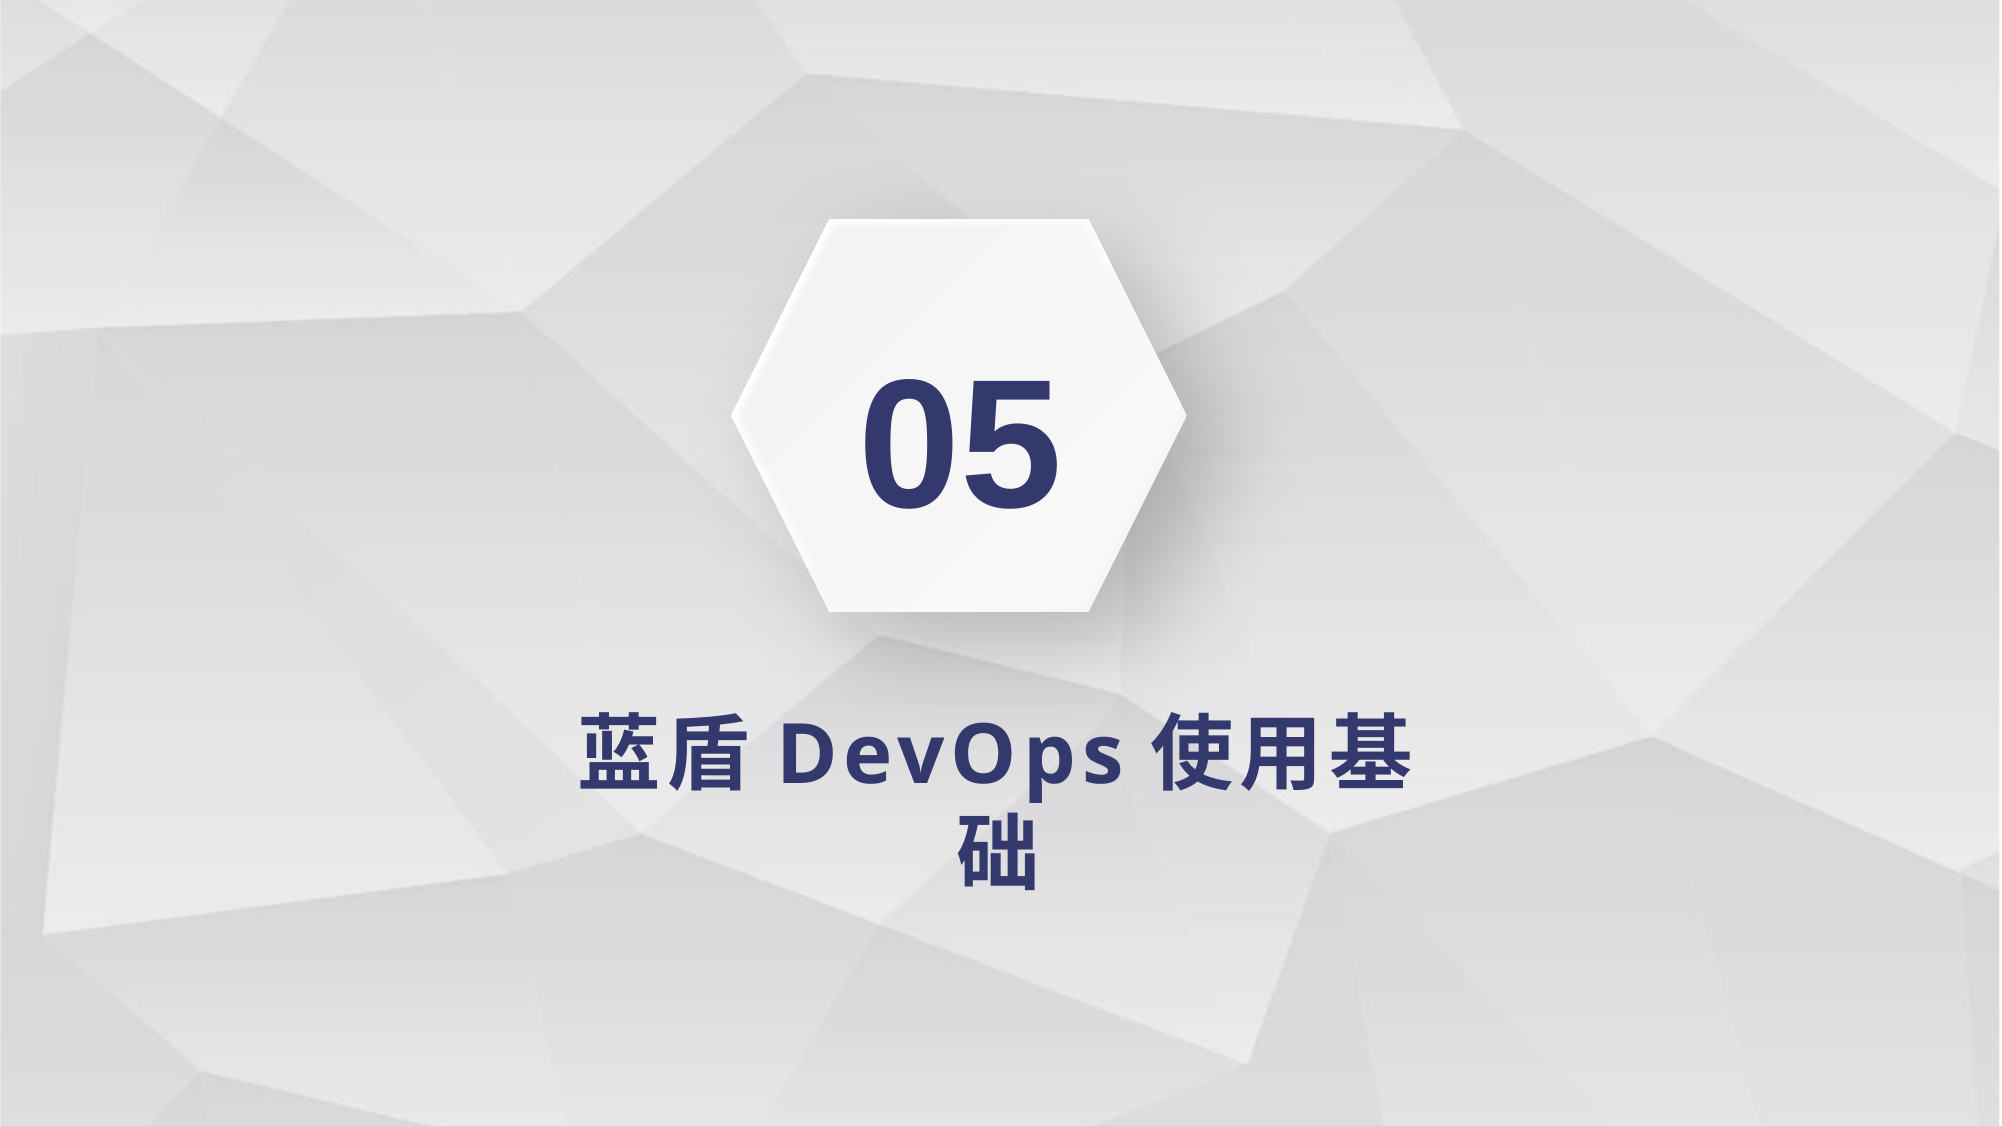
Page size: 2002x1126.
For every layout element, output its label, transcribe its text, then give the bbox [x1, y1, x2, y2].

picture [0, 0, 2000, 1126]
text_box 蓝盾DevOps使用基础 [527, 692, 1468, 908]
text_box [730, 218, 1188, 613]
